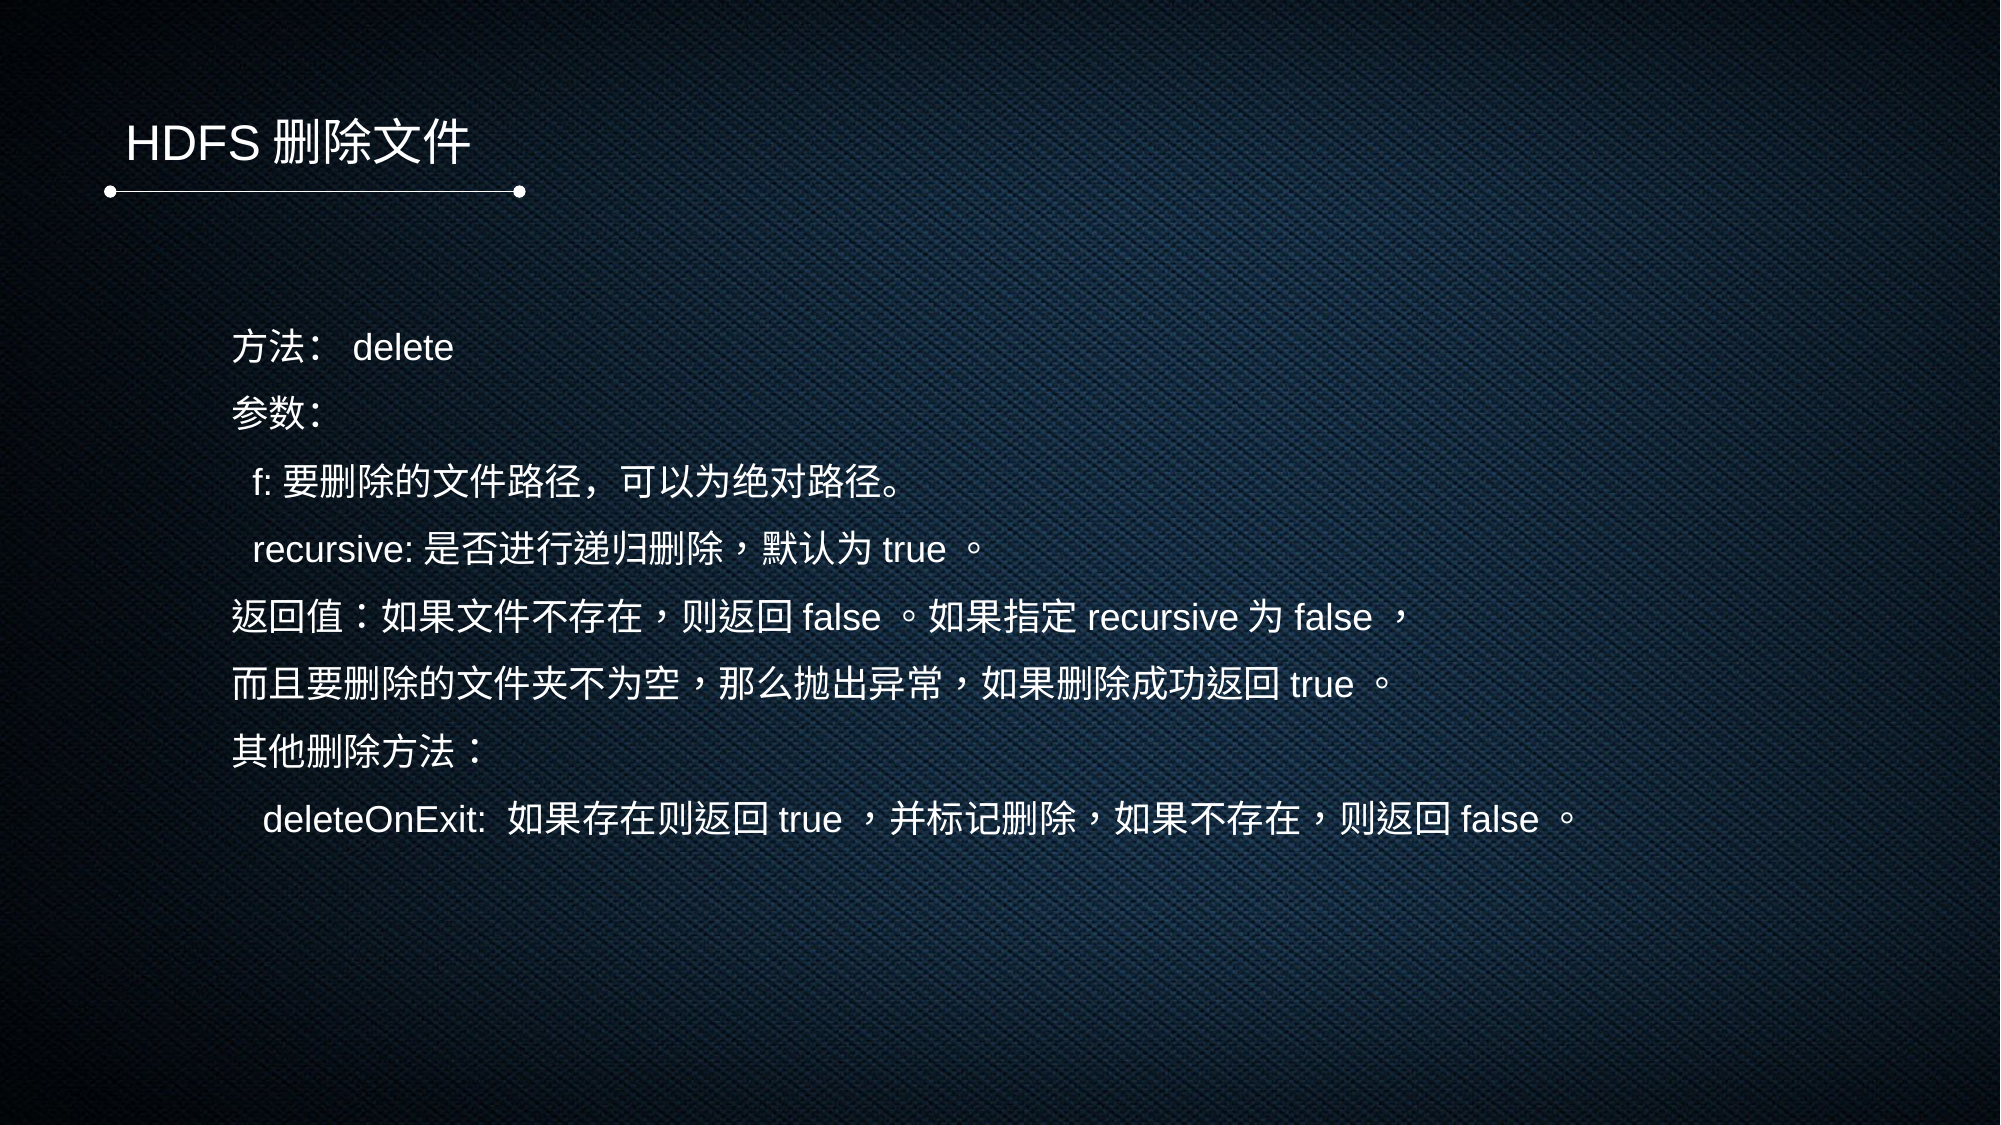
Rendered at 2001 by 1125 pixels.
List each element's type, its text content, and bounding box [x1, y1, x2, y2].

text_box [110, 103, 825, 192]
picture [0, 0, 2000, 1125]
text_box 方法：delete 参数： f:要删除的文件路径，可以为绝对路径。 recursive:是否进行递归删除，默认为true。 返回值：如果文件不存在，则返回false。如果指定recursive为false， 而且要删除的文件夹不为空，那么抛出异常，如果删除成功返回true。 其他删除方法： deleteOnExit: 如果存在则返回true，并标记删除，如果不存在，则返回false。 [216, 292, 1602, 848]
